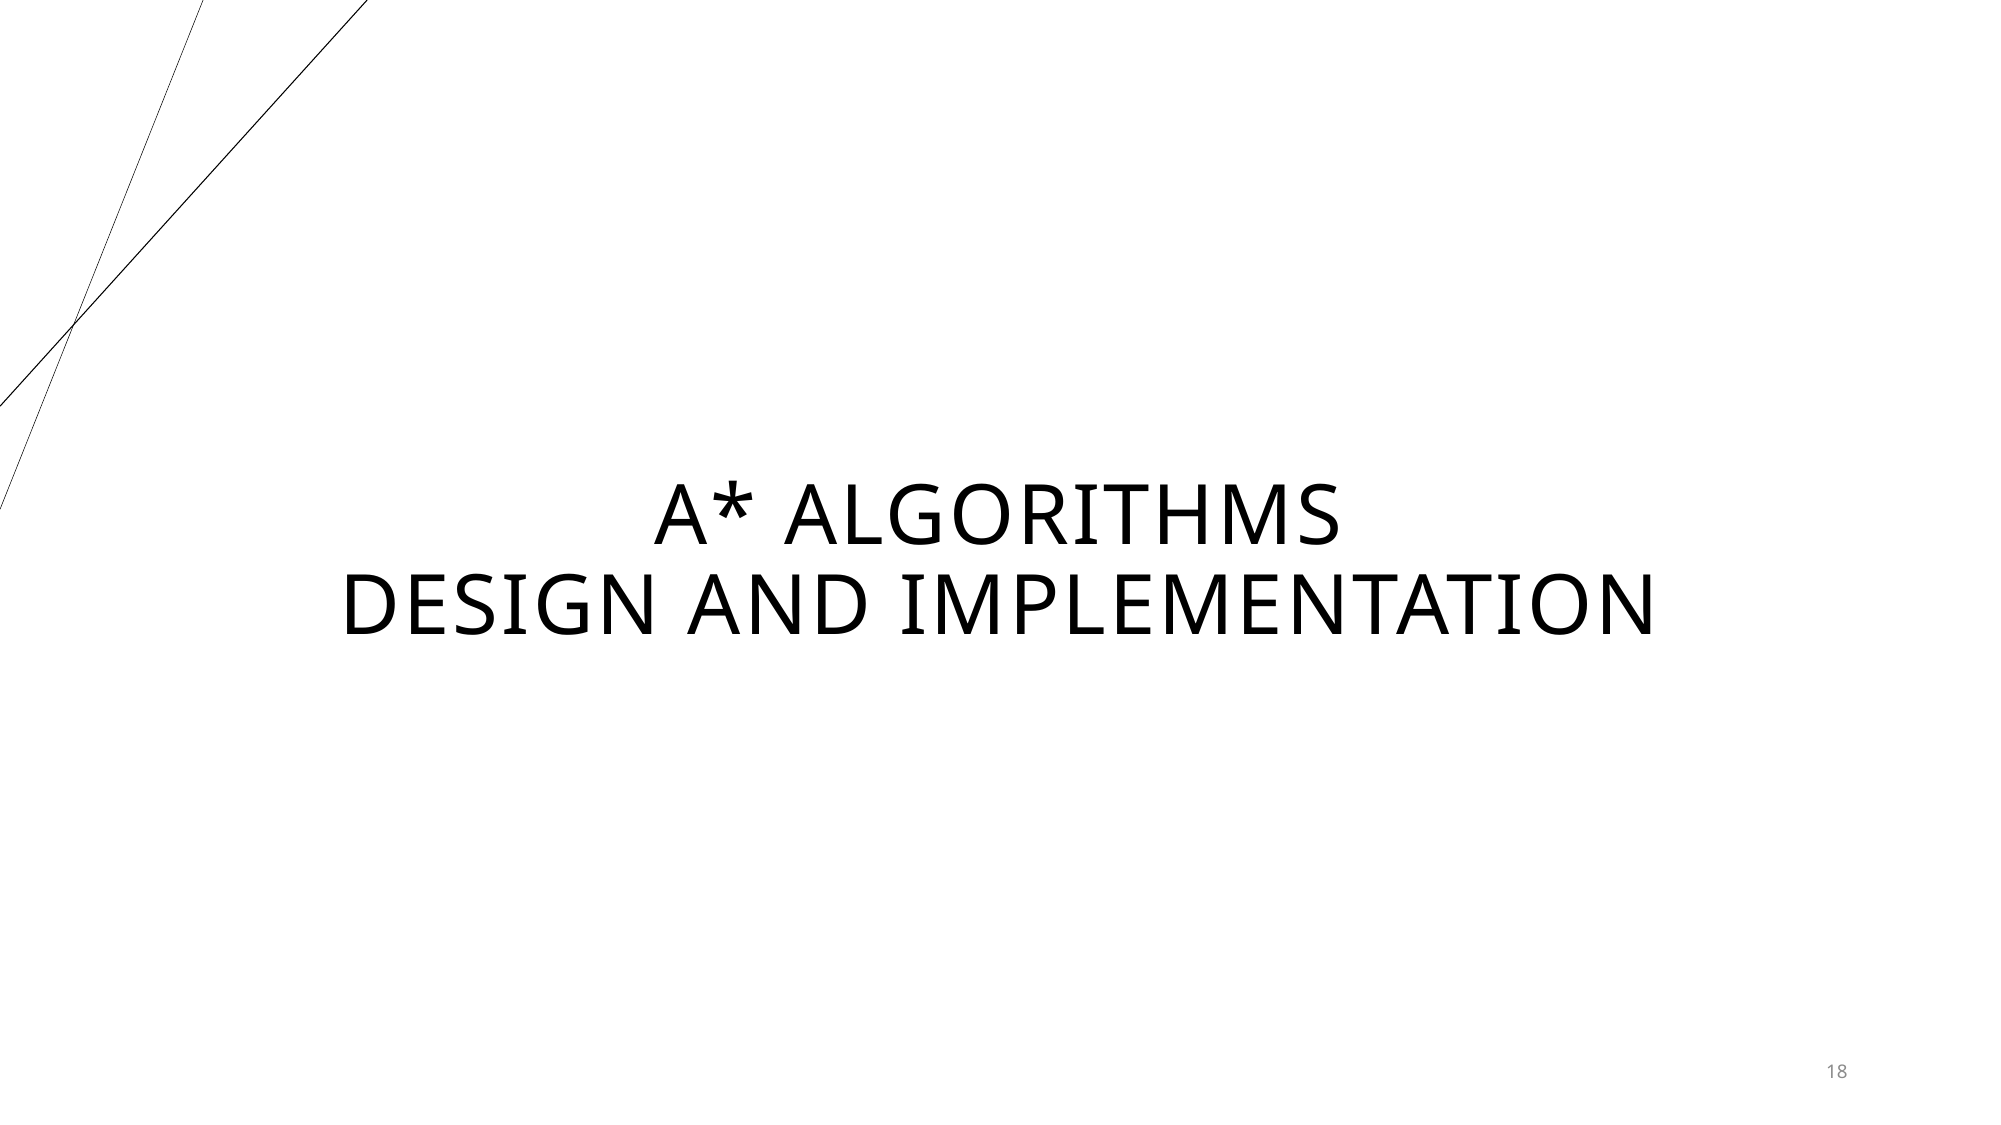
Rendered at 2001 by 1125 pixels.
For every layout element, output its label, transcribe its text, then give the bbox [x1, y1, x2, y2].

slide_number 18 [1412, 1042, 1863, 1103]
title A* algorithms design and implementation [309, 453, 1691, 672]
